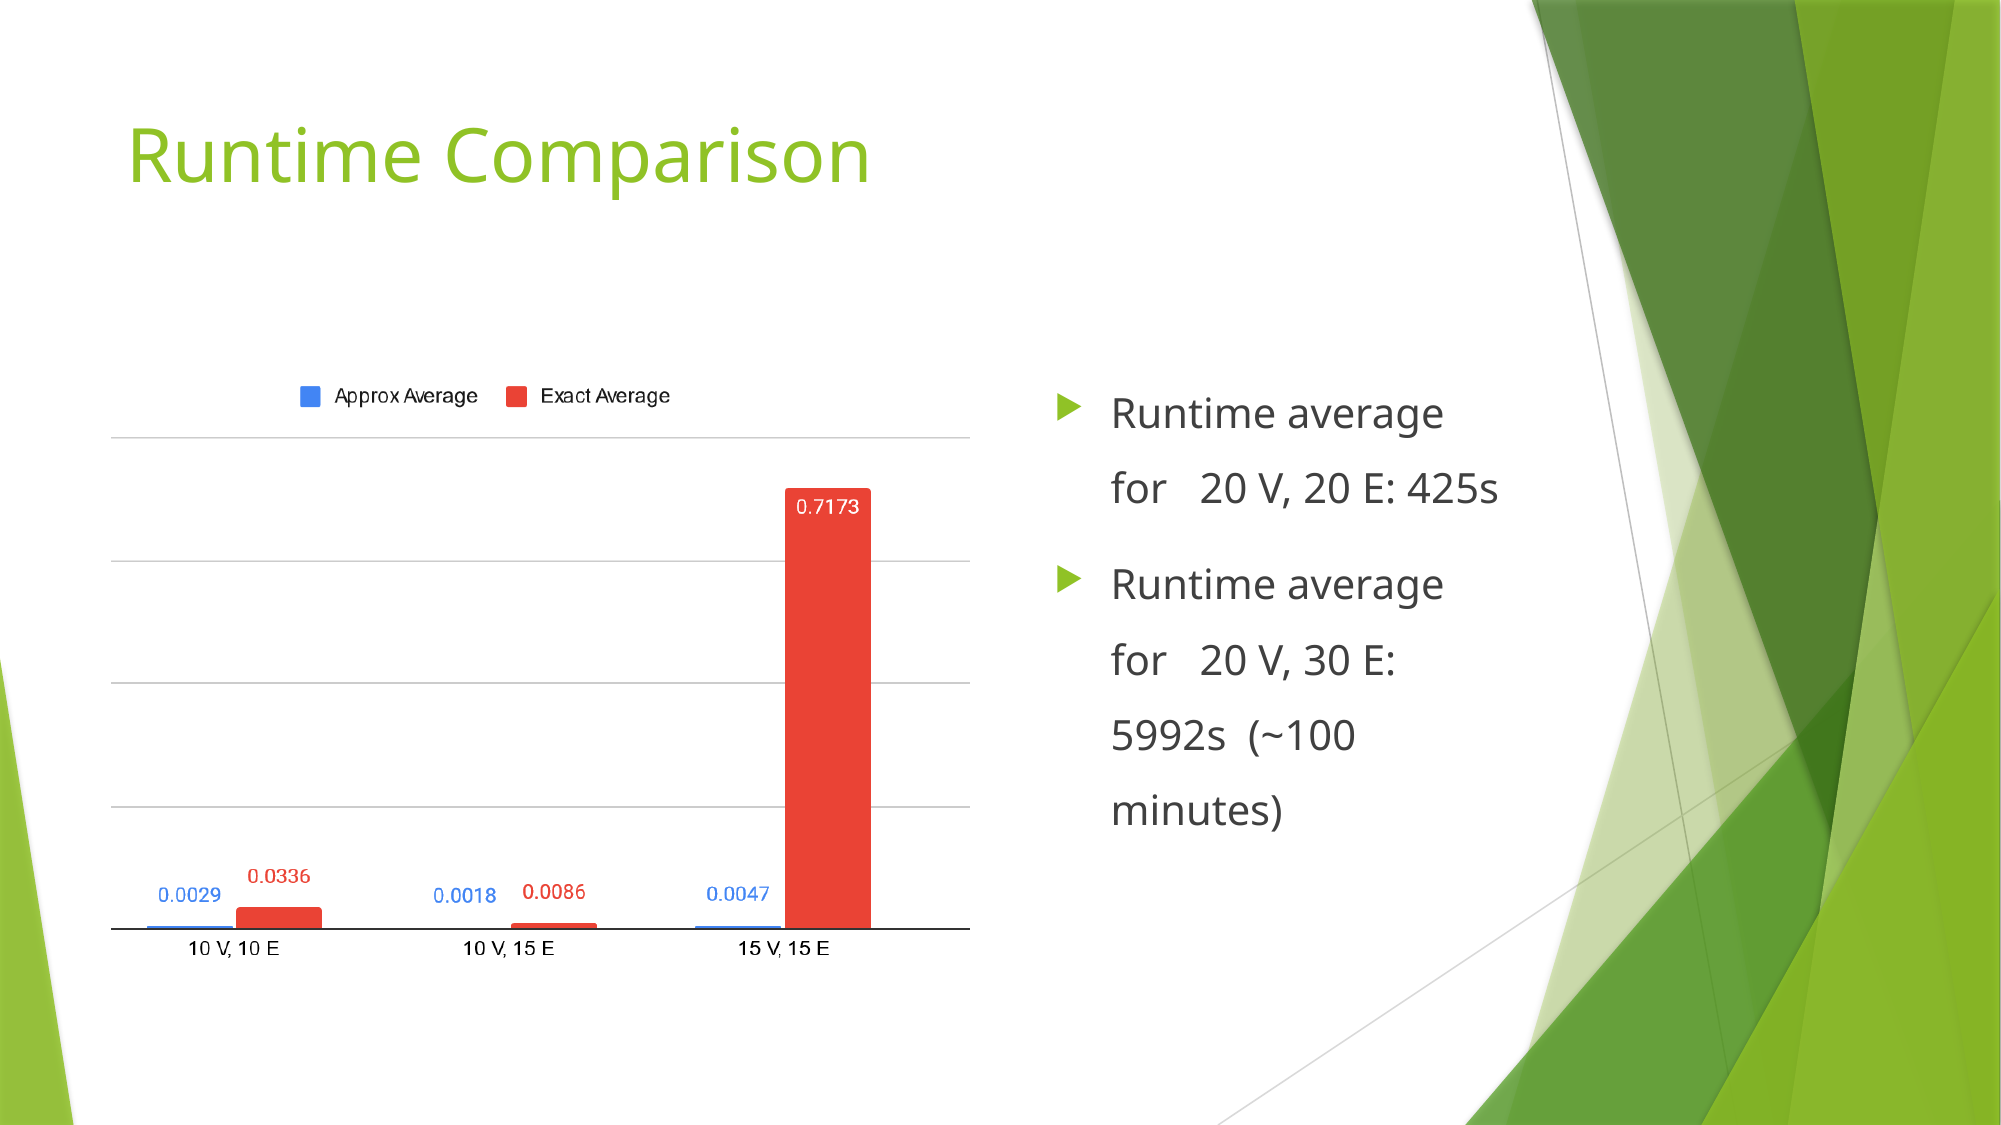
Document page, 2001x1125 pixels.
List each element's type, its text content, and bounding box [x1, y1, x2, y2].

title Runtime Comparison [111, 99, 1522, 317]
list Runtime average for 20 V, 20 E: 425s Runtime average for 20 V, 30 E: 5992s (~100 minutes) [1039, 354, 1521, 992]
picture [110, 353, 1002, 992]
